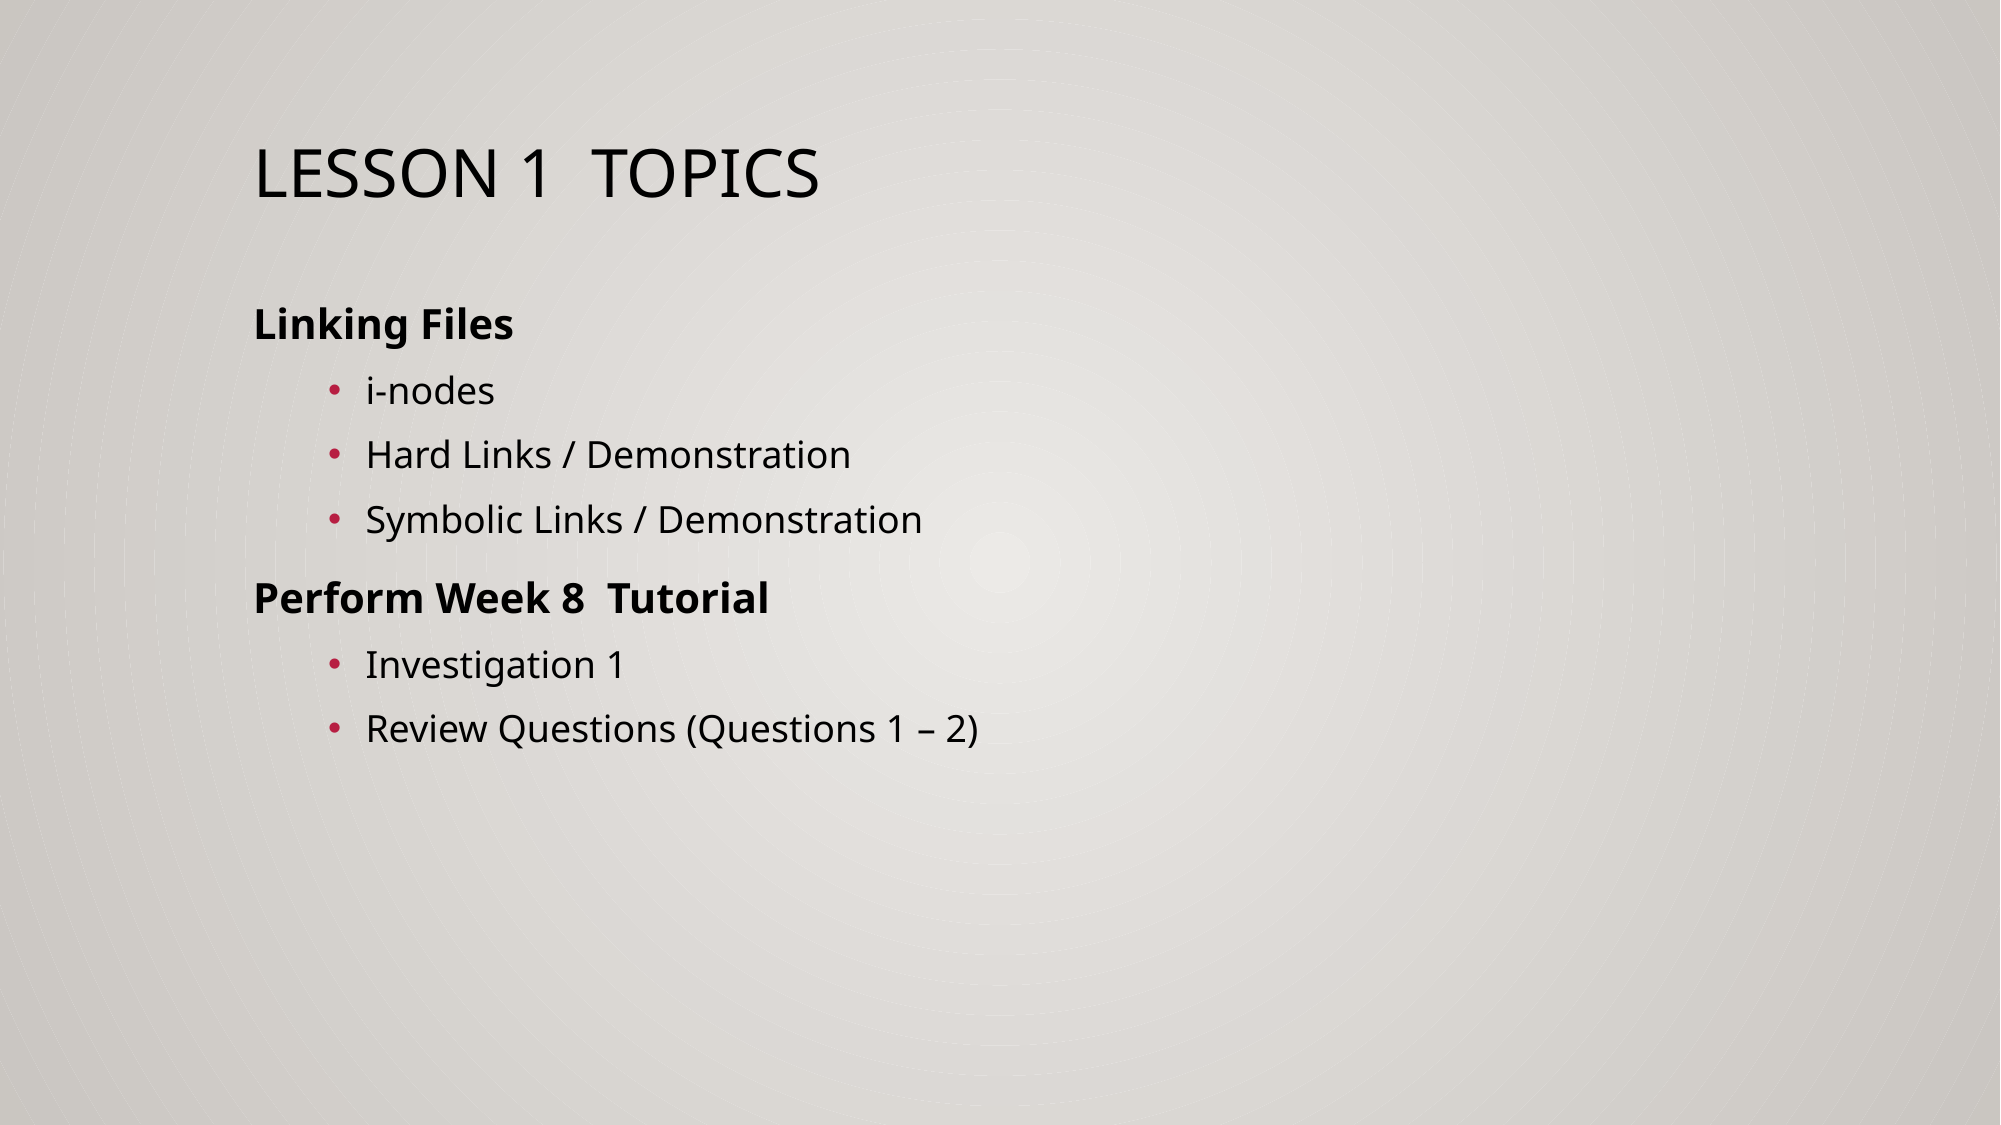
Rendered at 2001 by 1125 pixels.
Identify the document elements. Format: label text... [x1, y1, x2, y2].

title Lesson 1 topics [238, 131, 1814, 279]
list Linking Files i-nodes Hard Links / Demonstration Symbolic Links / Demonstration Perform Week 8 Tutorial Investigation 1 Review Questions (Questions 1 – 2) [238, 279, 1814, 878]
